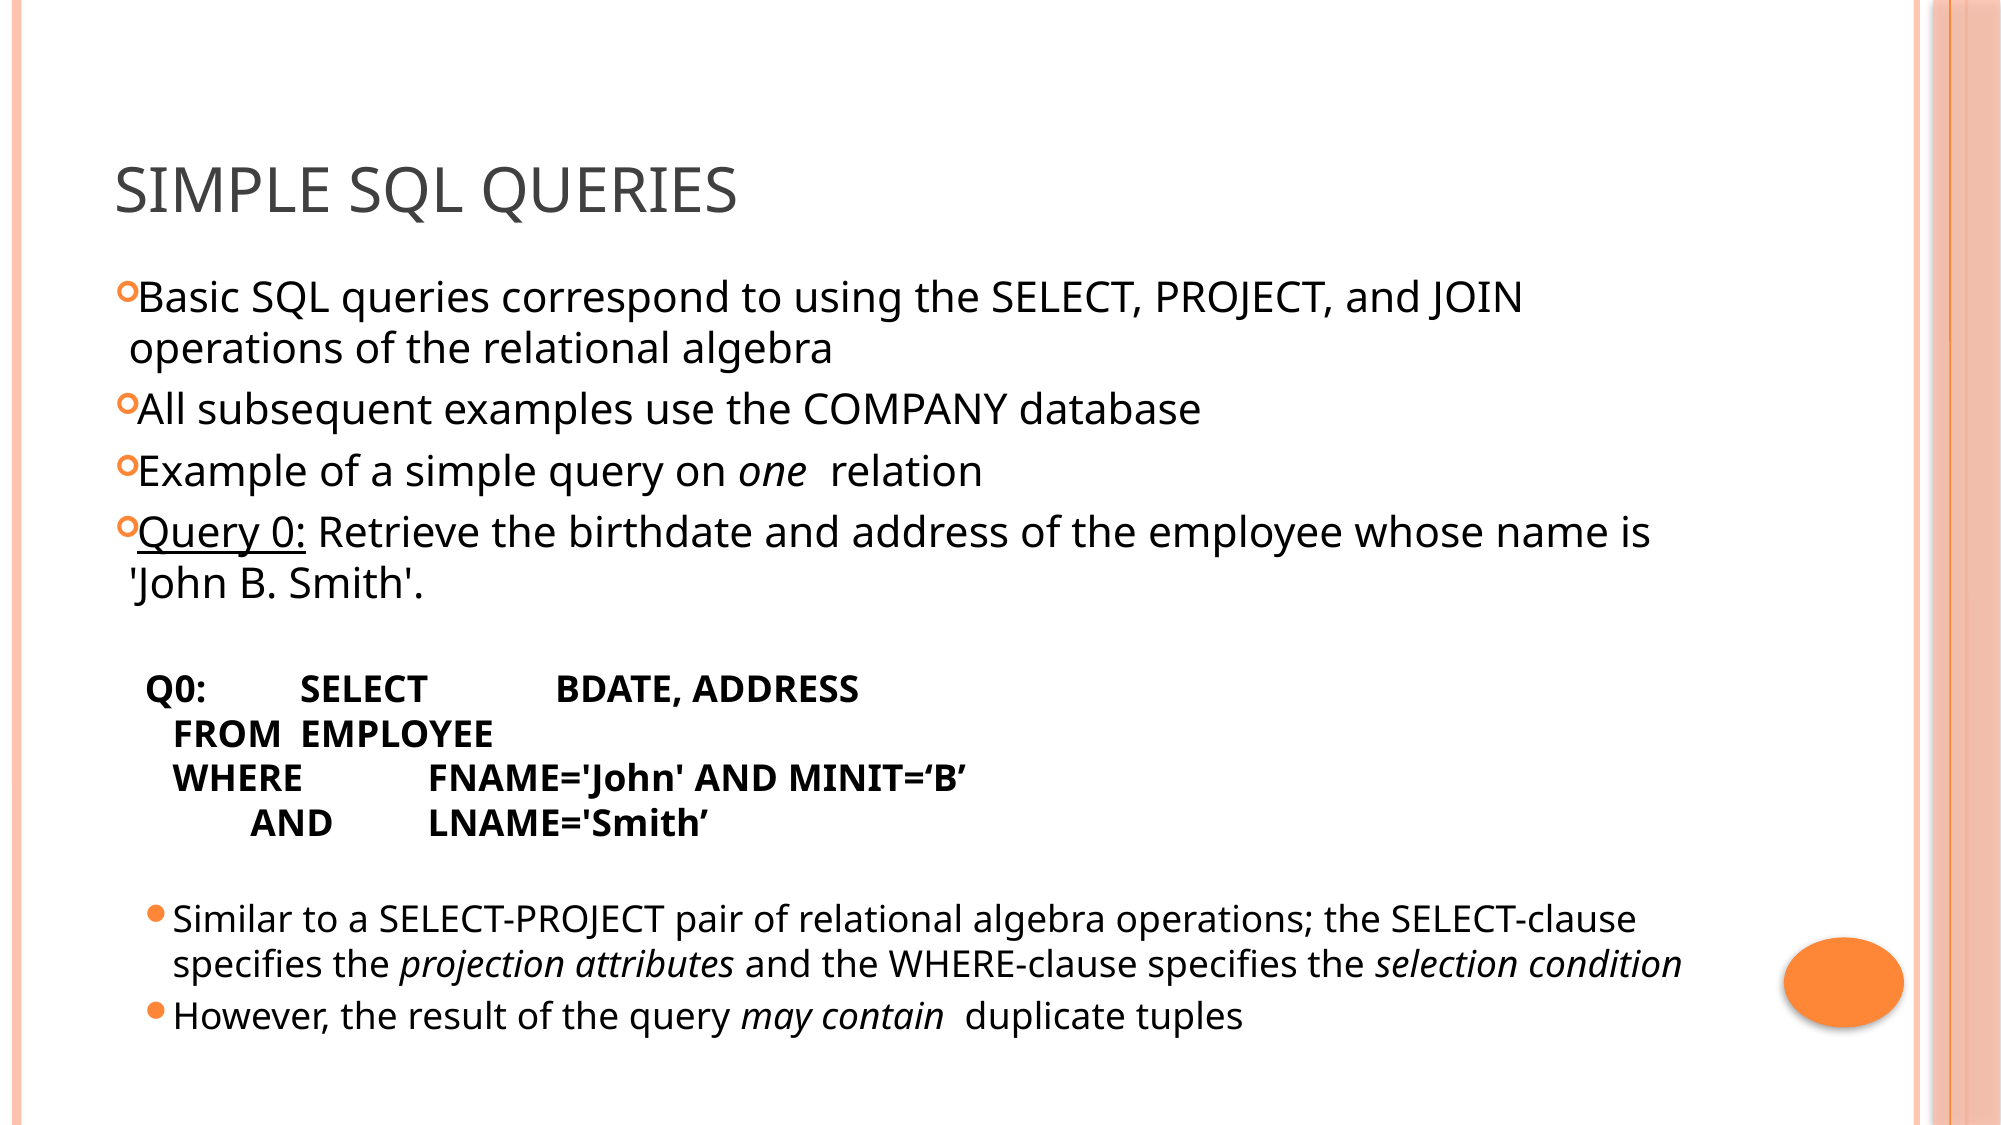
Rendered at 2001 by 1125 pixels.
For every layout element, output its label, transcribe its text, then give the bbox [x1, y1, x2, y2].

list Basic SQL queries correspond to using the SELECT, PROJECT, and JOIN operations of the relational algebra All subsequent examples use the COMPANY database Example of a simple query on one relation Query 0: Retrieve the birthdate and address of the employee whose name is 'John B. Smith'. Q0: SELECT BDATE, ADDRESS FROM EMPLOYEE WHERE FNAME='John' AND MINIT=‘B’ AND LNAME='Smith’ Similar to a SELECT-PROJECT pair of relational algebra operations; the SELECT-clause specifies the projection attributes and the WHERE-clause specifies the selection condition However, the result of the query may contain duplicate tuples [99, 262, 1734, 1062]
title Simple SQL Queries [99, 45, 1734, 233]
